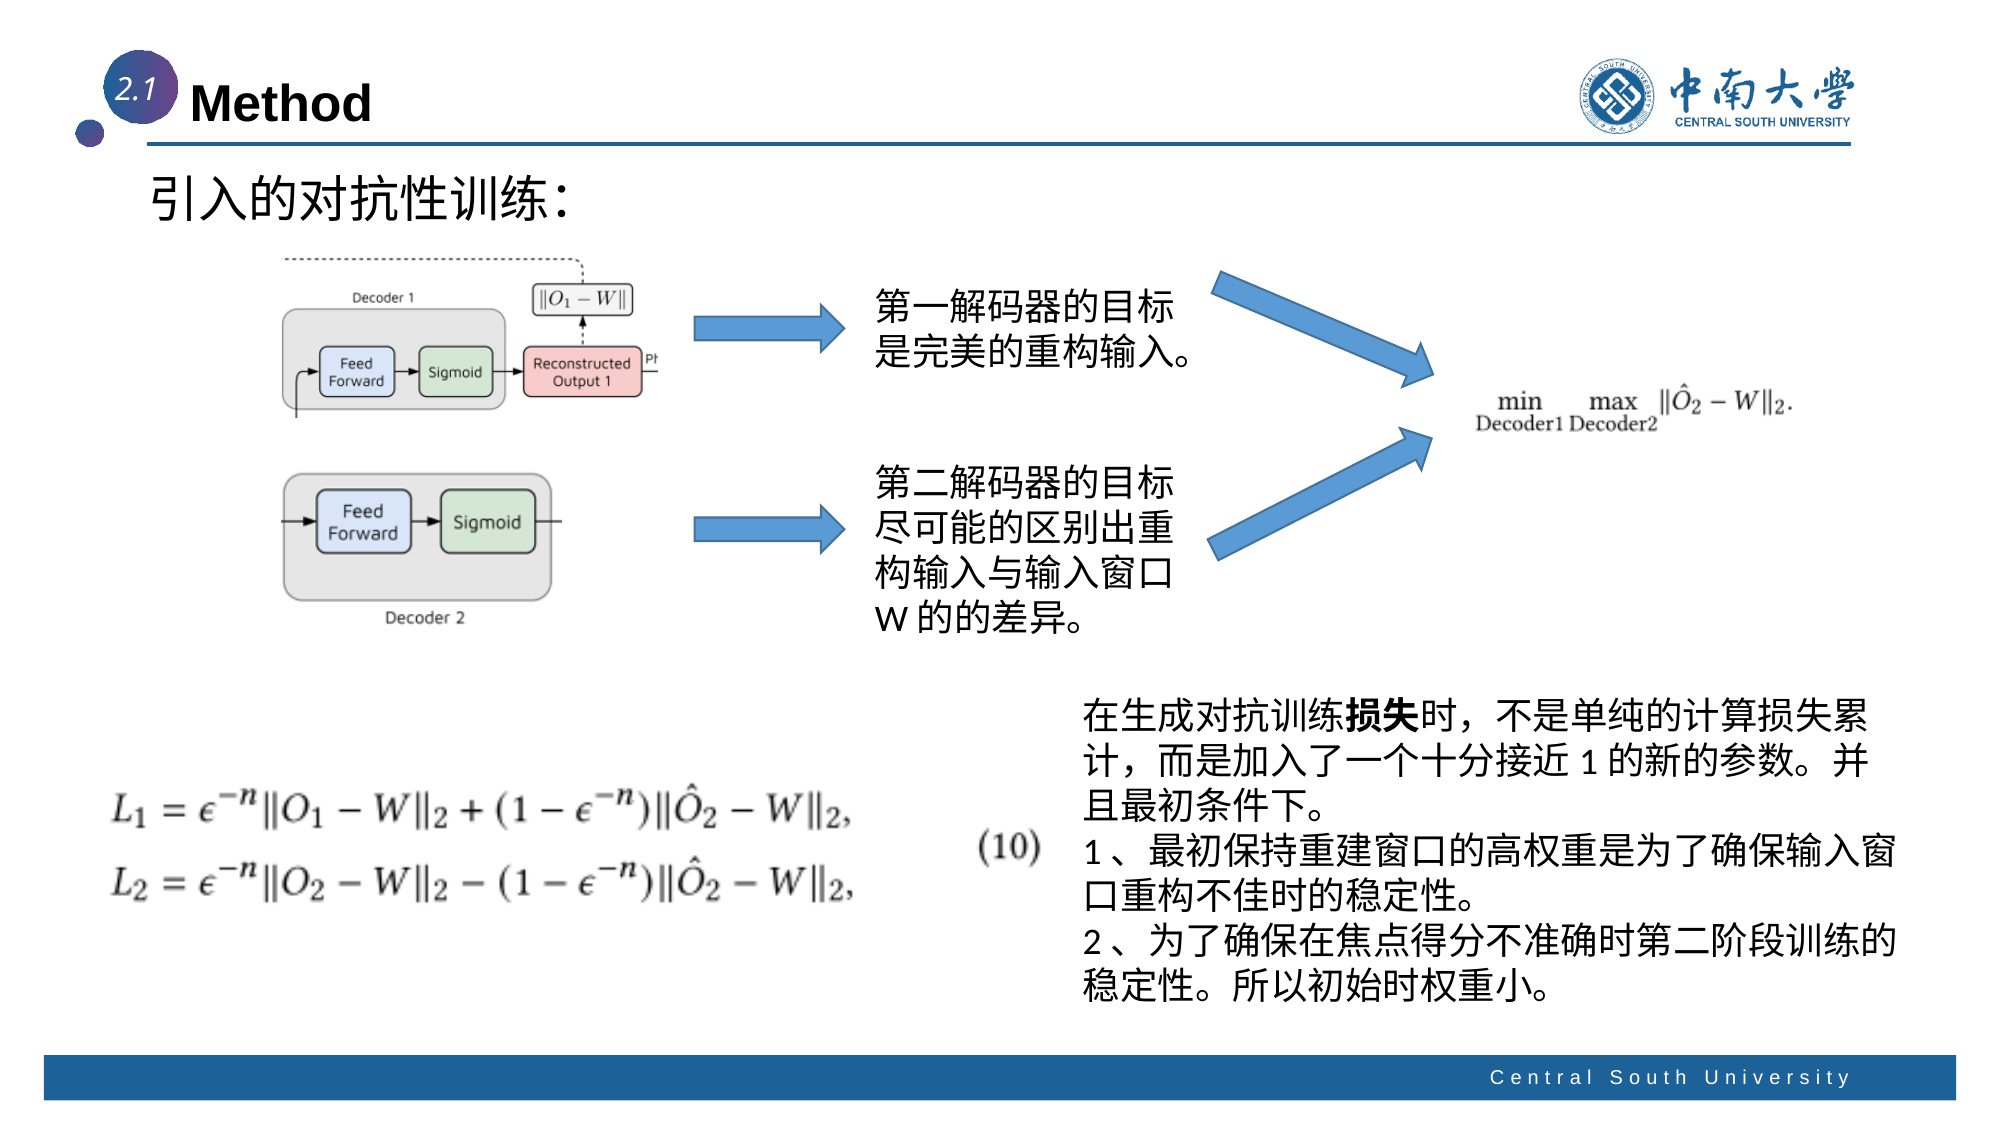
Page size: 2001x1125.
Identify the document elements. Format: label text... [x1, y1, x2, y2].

text_box 引入的对抗性训练： [134, 160, 657, 235]
picture [1474, 364, 1809, 443]
picture [0, 745, 1117, 940]
text_box Central South University [1474, 1057, 1864, 1096]
text_box Method [189, 11, 1043, 140]
picture [281, 257, 658, 418]
text_box [693, 302, 846, 355]
text_box [1206, 426, 1433, 562]
text_box [43, 1055, 1957, 1101]
picture [281, 451, 562, 631]
text_box 第二解码器的目标尽可能的区别出重构输入与输入窗口W的的差异。 [859, 451, 1206, 647]
text_box 第一解码器的目标是完美的重构输入。 [859, 275, 1194, 381]
text_box [693, 503, 846, 556]
picture [1569, 52, 1867, 140]
text_box [1210, 270, 1435, 389]
text_box 在生成对抗训练损失时，不是单纯的计算损失累计，而是加入了一个十分接近1的新的参数。并且最初条件下。 1、最初保持重建窗口的高权重是为了确保输入窗口重构不佳时的稳定性。 2、为了确保在焦点得分不准确时第二阶段训练的稳定性。所以初始时权重小。 [1067, 685, 1917, 1015]
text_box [75, 49, 190, 147]
